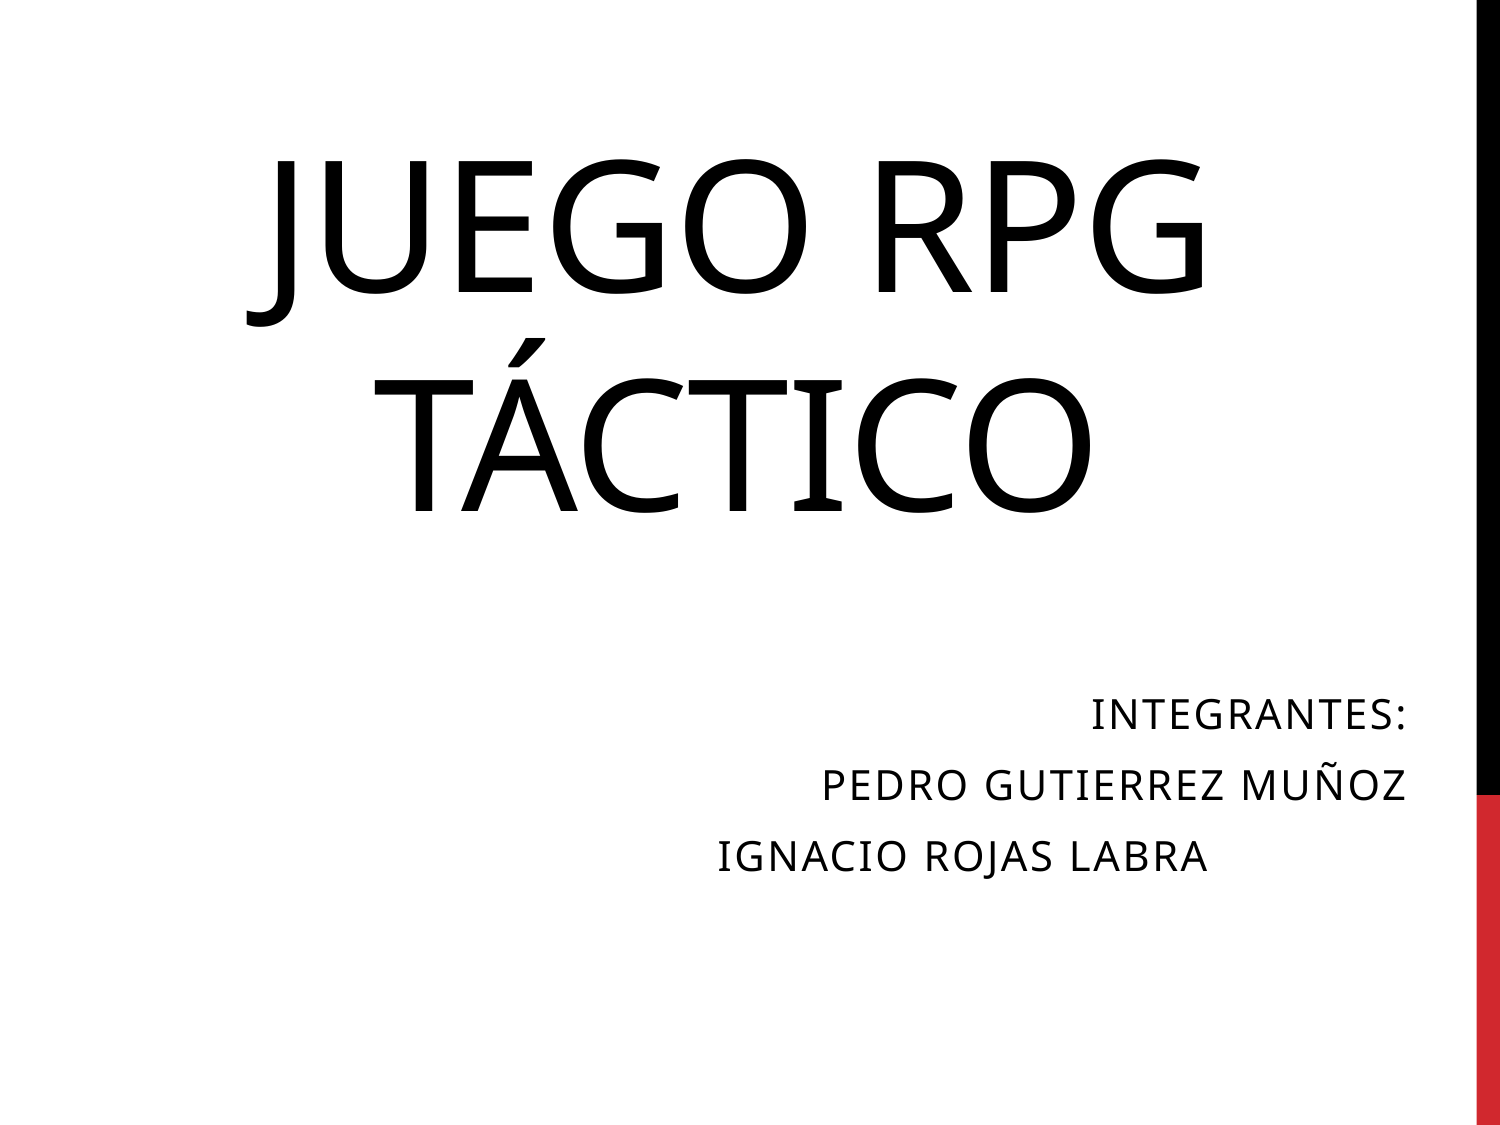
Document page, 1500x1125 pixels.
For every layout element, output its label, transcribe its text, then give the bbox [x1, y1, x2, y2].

subtitle Integrantes: Pedro Gutierrez Muñoz Ignacio Rojas Labra [702, 680, 1422, 969]
title Juego RPG Táctico [100, 208, 1376, 450]
